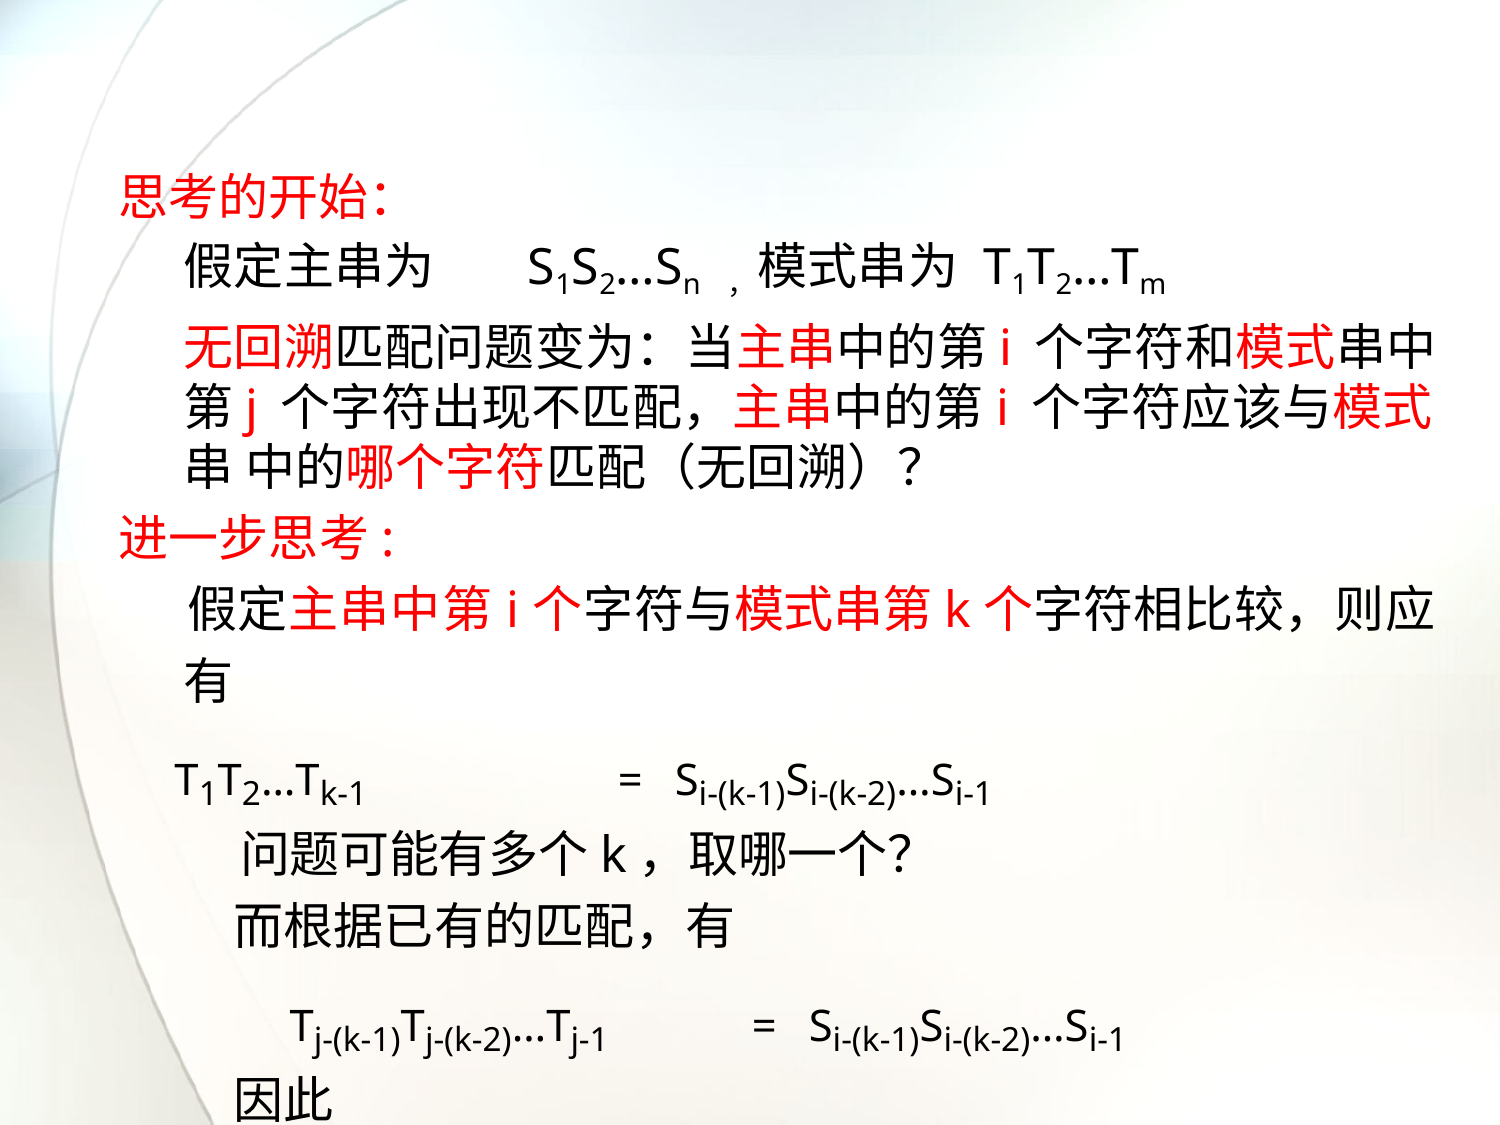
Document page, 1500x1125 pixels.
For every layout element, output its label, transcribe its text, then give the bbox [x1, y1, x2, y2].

text_box 思考的开始： 假定主串为 S1S2…Sn ，模式串为 T1T2…Tm 无回溯匹配问题变为：当主串中的第i个字符和模式串中 第j个字符出现不匹配，主串中的第i个字符应该与模式串 中的哪个字符匹配（无回溯）？ 进一步思考: 假定主串中第i个字符与模式串第k个字符相比较，则应有 T1T2…Tk-1 = Si-(k-1)Si-(k-2)…Si-1 问题可能有多个k，取哪一个？ 而根据已有的匹配，有 Tj-(k-1)Tj-(k-2)…Tj-1 = Si-(k-1)Si-(k-2)…Si-1 因此 T1T2…Tk-1 = Tj-(k-1)Tj-(k-2)…Tj-1 [116, 165, 1471, 1125]
picture [0, 0, 1500, 1125]
